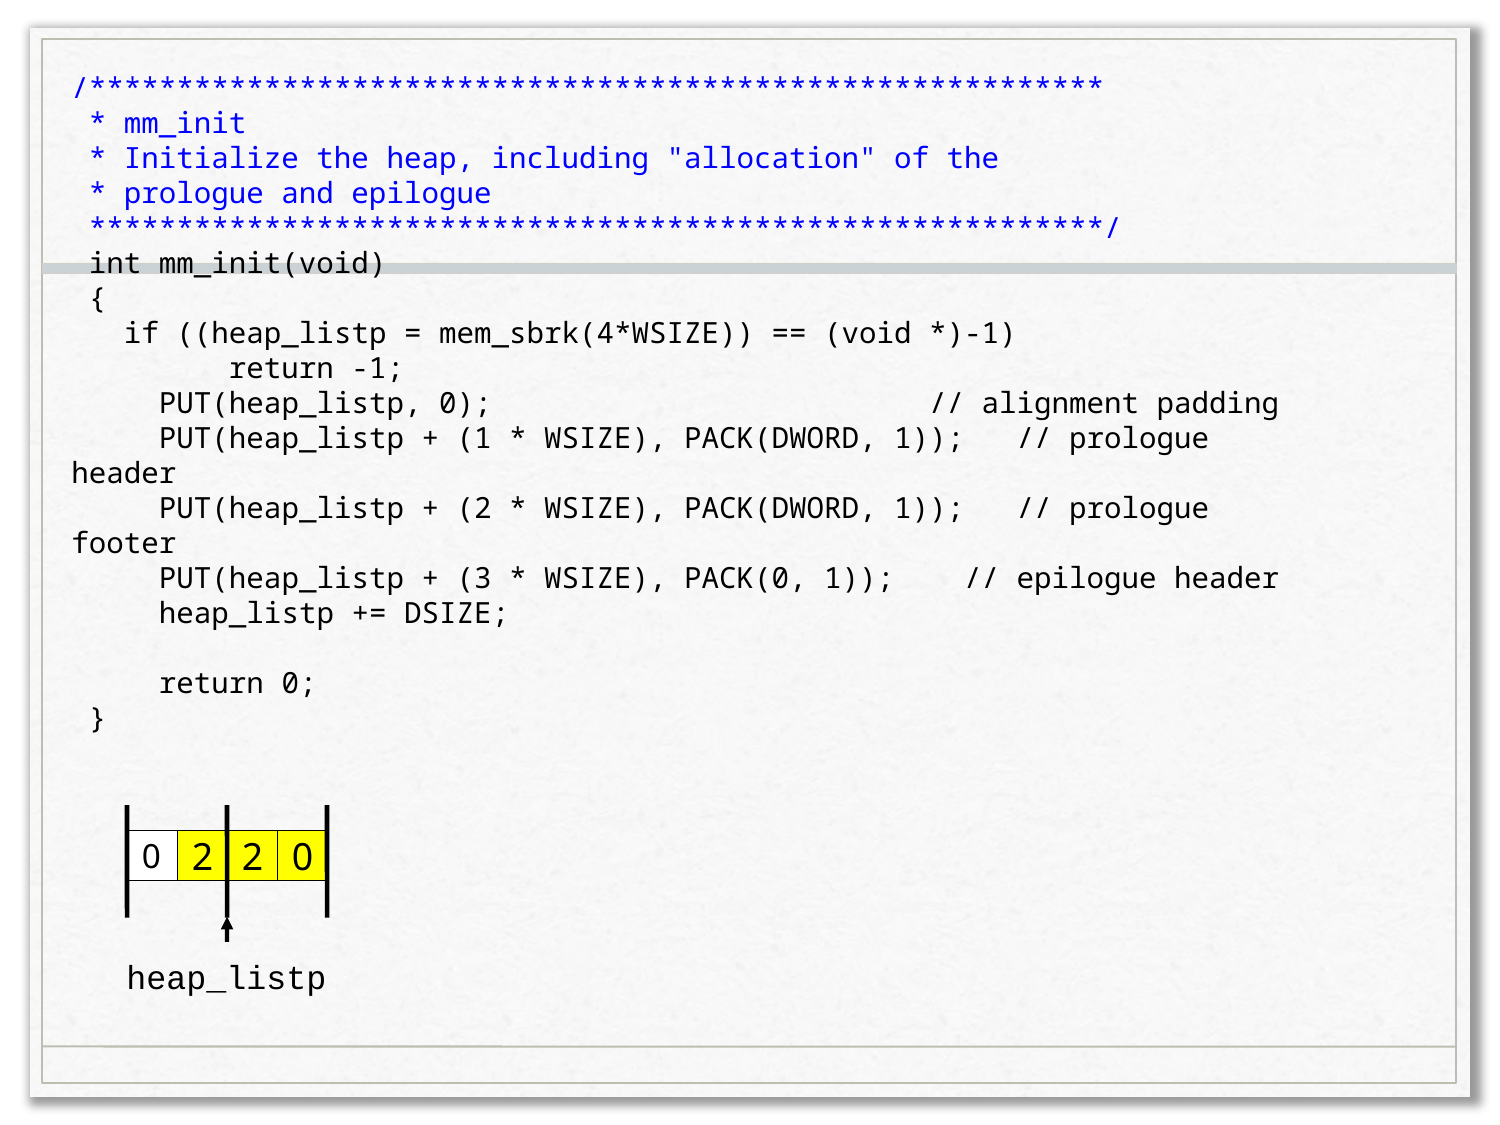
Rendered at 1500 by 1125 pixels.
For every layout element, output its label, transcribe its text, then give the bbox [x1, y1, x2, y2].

text_box 2 [228, 830, 277, 881]
text_box heap_listp [111, 948, 342, 1004]
text_box /********************************************************** * mm_init * Initialize the heap, including "allocation" of the * prologue and epilogue **********************************************************/ int mm_init(void) { if ((heap_listp = mem_sbrk(4*WSIZE)) == (void *)-1) return -1; PUT(heap_listp, 0); // alignment padding PUT(heap_listp + (1 * WSIZE), PACK(DWORD, 1)); // prologue header PUT(heap_listp + (2 * WSIZE), PACK(DWORD, 1)); // prologue footer PUT(heap_listp + (3 * WSIZE), PACK(0, 1)); // epilogue header heap_listp += DSIZE; return 0; } [56, 62, 1309, 742]
text_box 0 [128, 830, 177, 881]
text_box [220, 916, 234, 942]
picture [30, 28, 1470, 1097]
text_box 2 [177, 830, 227, 881]
text_box 0 [277, 830, 327, 881]
